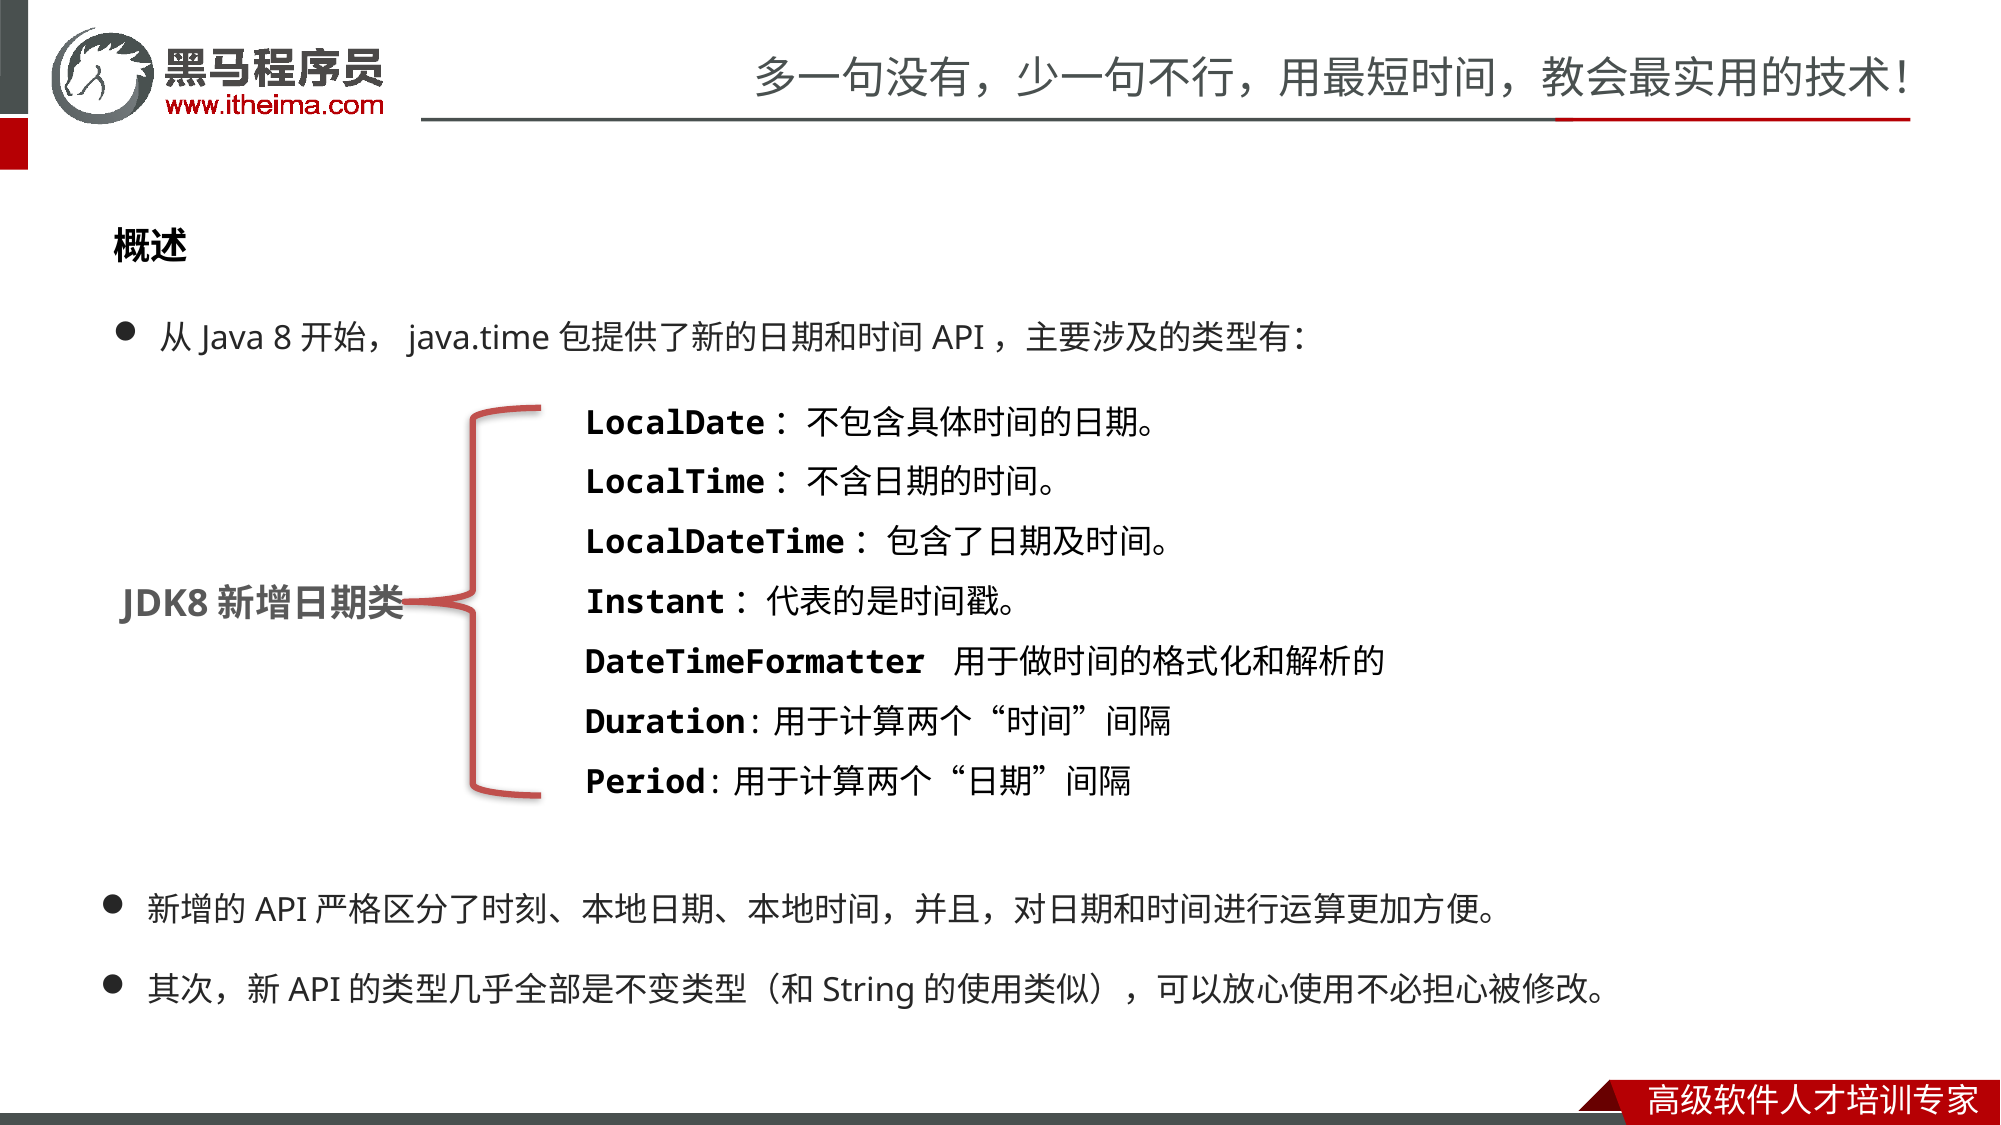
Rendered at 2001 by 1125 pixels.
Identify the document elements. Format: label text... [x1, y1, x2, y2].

text_box [421, 404, 542, 799]
text_box 概述 [98, 214, 1099, 275]
text_box 从Java 8开始，java.time包提供了新的日期和时间API，主要涉及的类型有： [98, 308, 1755, 364]
text_box JDK8新增日期类 [107, 571, 421, 632]
picture [50, 26, 384, 125]
text_box 新增的API严格区分了时刻、本地日期、本地时间，并且，对日期和时间进行运算更加方便。 其次，新API的类型几乎全部是不变类型（和String的使用类似），可以放心使用不必担心被修改。 [85, 841, 1808, 1016]
text_box LocalDate：不包含具体时间的日期。 LocalTime：不含日期的时间。 LocalDateTime：包含了日期及时间。 Instant：代表的是时间戳。 DateTimeFormatter 用于做时间的格式化和解析的 Duration:用于计算两个“时间”间隔 Period:用于计算两个“日期”间隔 [570, 373, 1571, 841]
